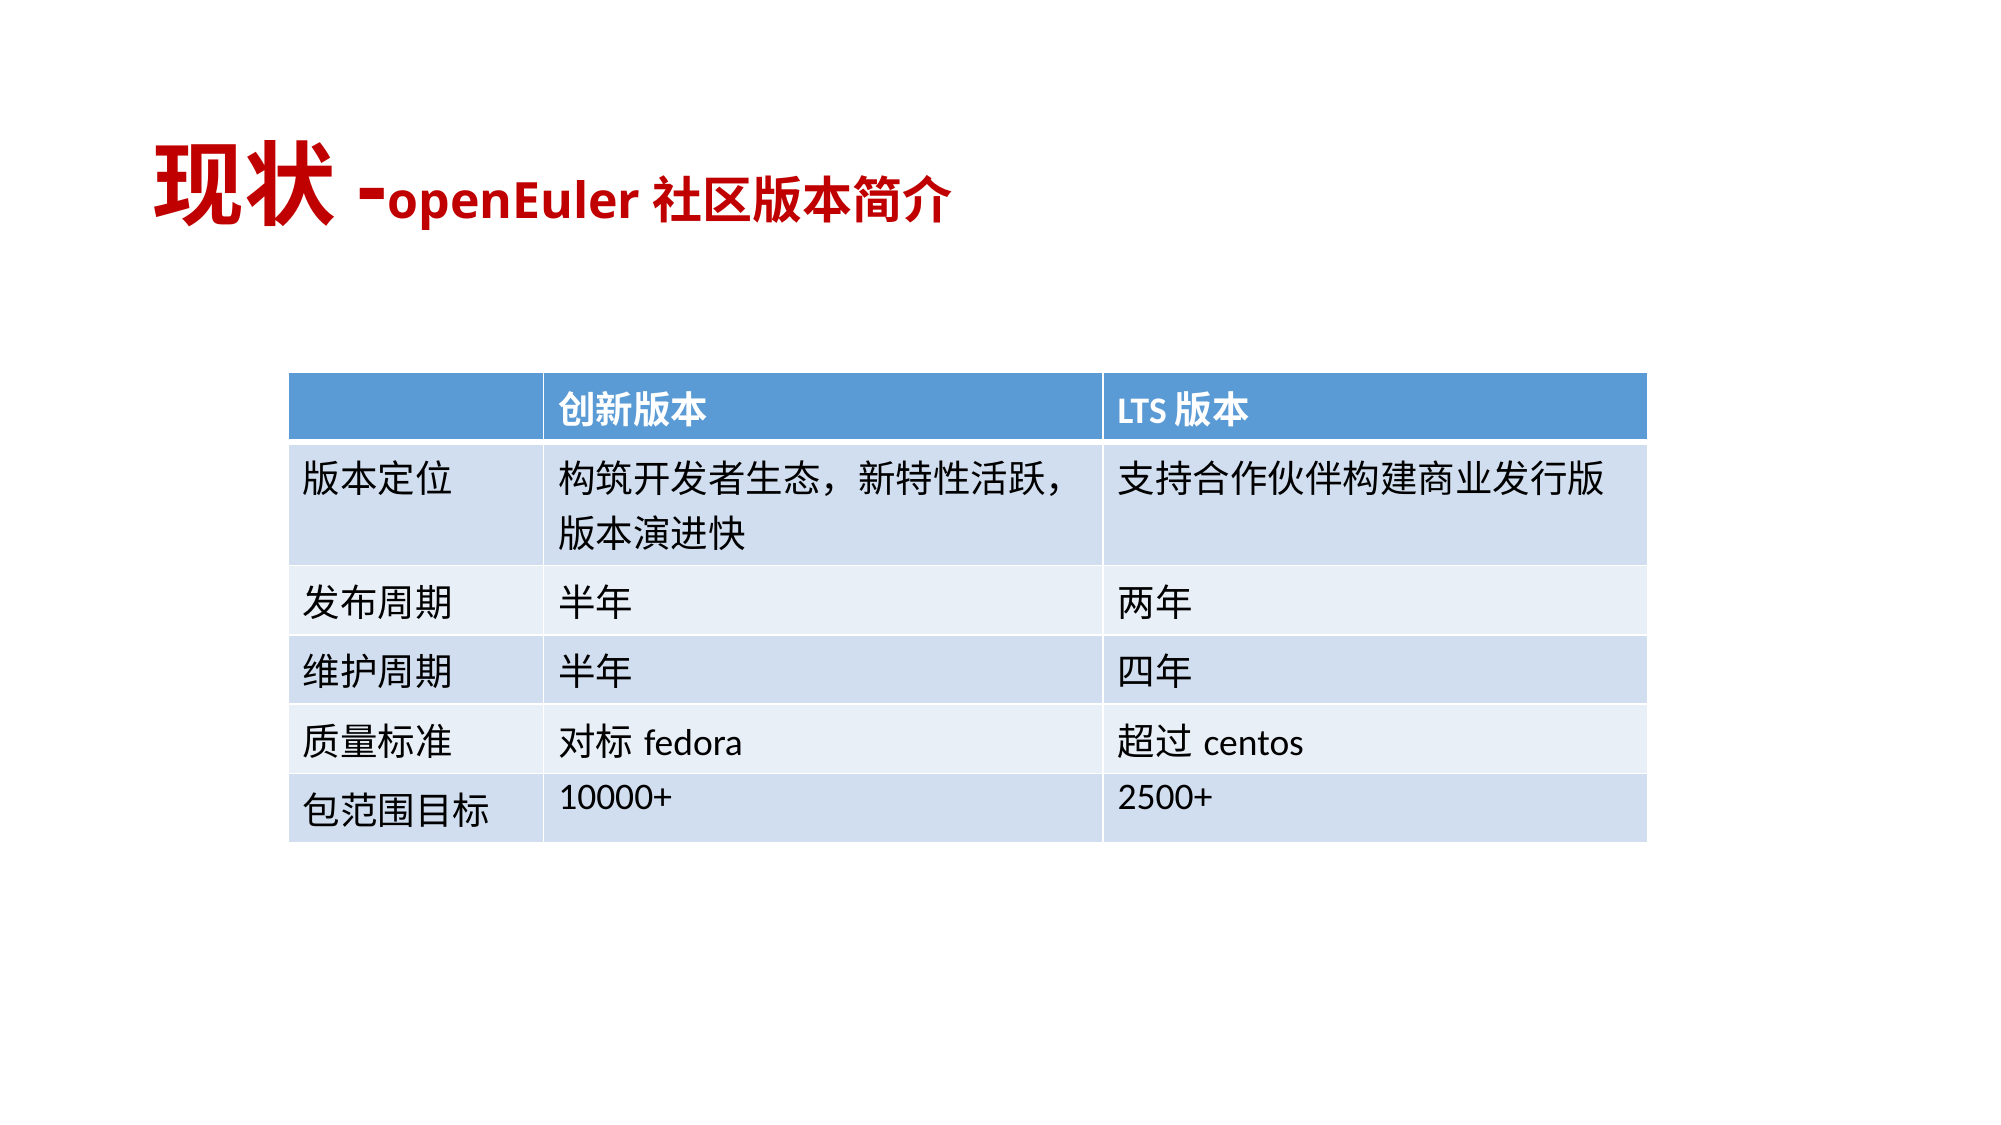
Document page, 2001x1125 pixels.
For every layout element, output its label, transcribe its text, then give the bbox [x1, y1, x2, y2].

table_cell 10000+ [544, 774, 1102, 842]
table_cell 四年 [1104, 636, 1647, 703]
table_cell 包范围目标 [289, 774, 543, 842]
table_cell 半年 [544, 566, 1102, 634]
title 现状-openEuler社区版本简介 [137, 79, 1863, 298]
table_cell 两年 [1104, 566, 1647, 634]
table_cell 发布周期 [289, 566, 543, 634]
table_cell 维护周期 [289, 636, 543, 703]
table_header LTS版本 [1104, 373, 1647, 439]
table_cell 对标fedora [544, 705, 1102, 773]
table_cell 构筑开发者生态，新特性活跃，版本演进快 [544, 445, 1102, 565]
table_cell 支持合作伙伴构建商业发行版 [1104, 445, 1647, 565]
table_header [289, 373, 543, 439]
table_cell 2500+ [1104, 774, 1647, 842]
table_cell 质量标准 [289, 705, 543, 773]
table_cell 版本定位 [289, 445, 543, 565]
table_cell 半年 [544, 636, 1102, 703]
table_cell 超过centos [1104, 705, 1647, 773]
table_header 创新版本 [544, 373, 1102, 439]
